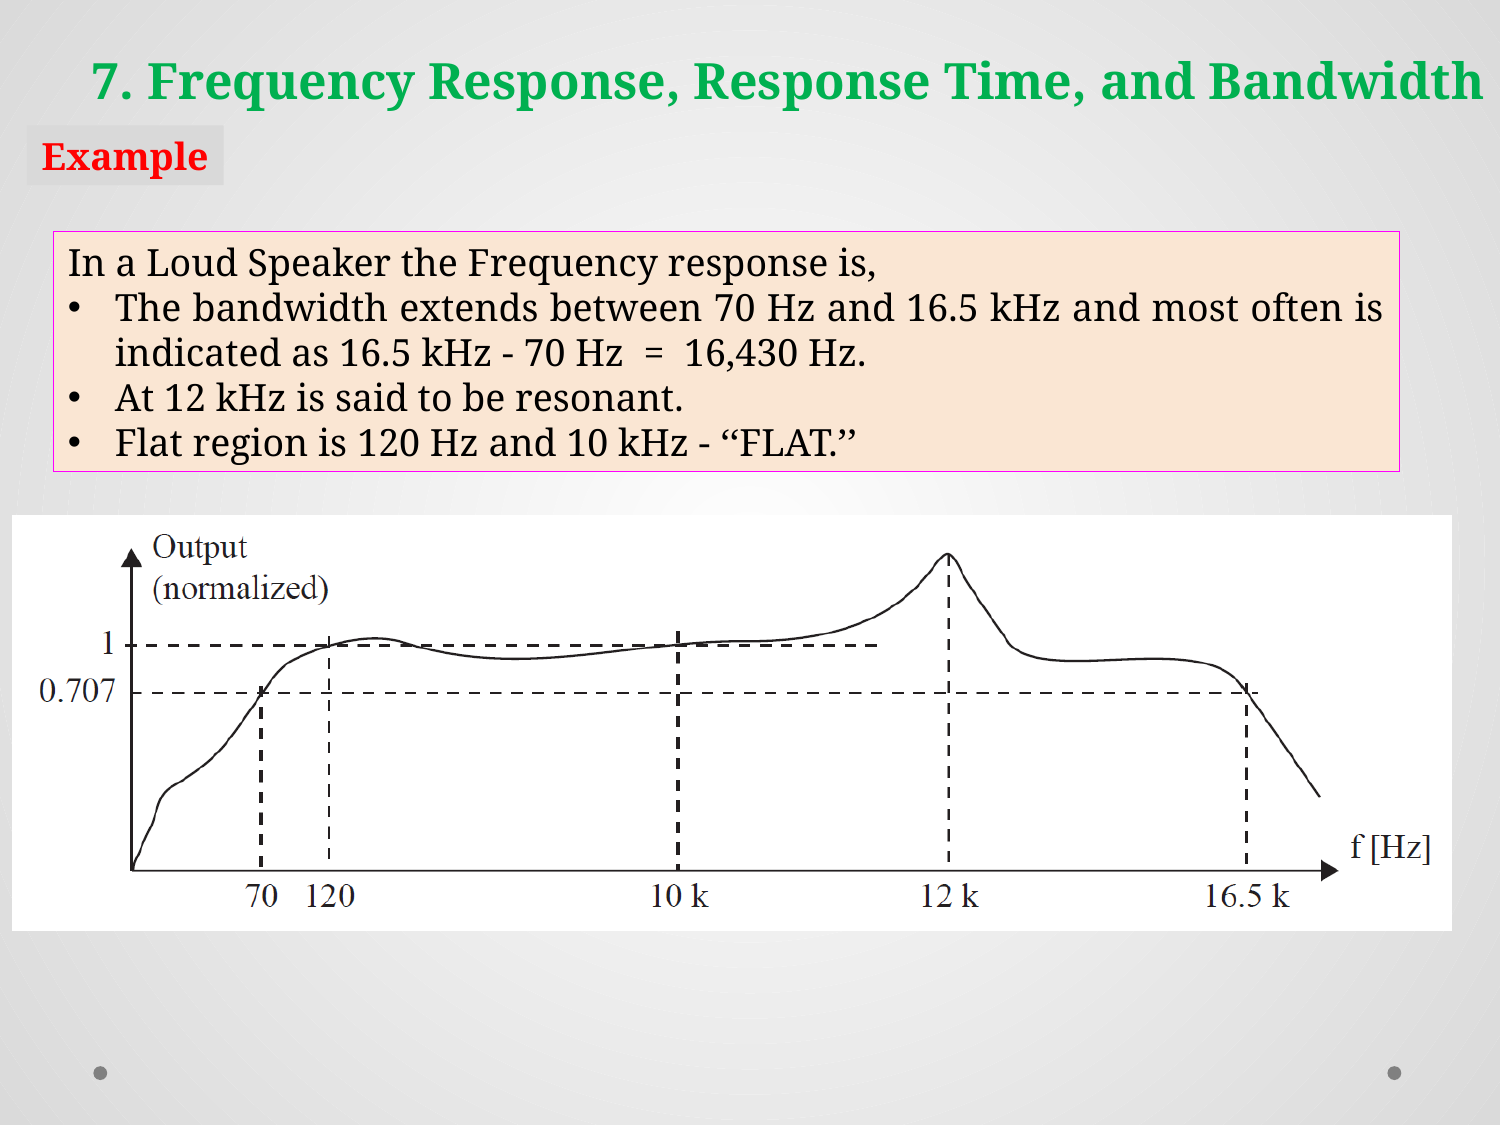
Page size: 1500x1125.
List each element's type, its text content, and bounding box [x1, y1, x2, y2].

text_box Example [26, 125, 224, 186]
picture [12, 514, 1453, 931]
text_box In a Loud Speaker the Frequency response is, The bandwidth extends between 70 Hz and 16.5 kHz and most often is indicated as 16.5 kHz - 70 Hz = 16,430 Hz. At 12 kHz is said to be resonant. Flat region is 120 Hz and 10 kHz - ‘‘FLAT.’’ [53, 231, 1400, 472]
text_box 7. Frequency Response, Response Time, and Bandwidth [76, 42, 1500, 118]
